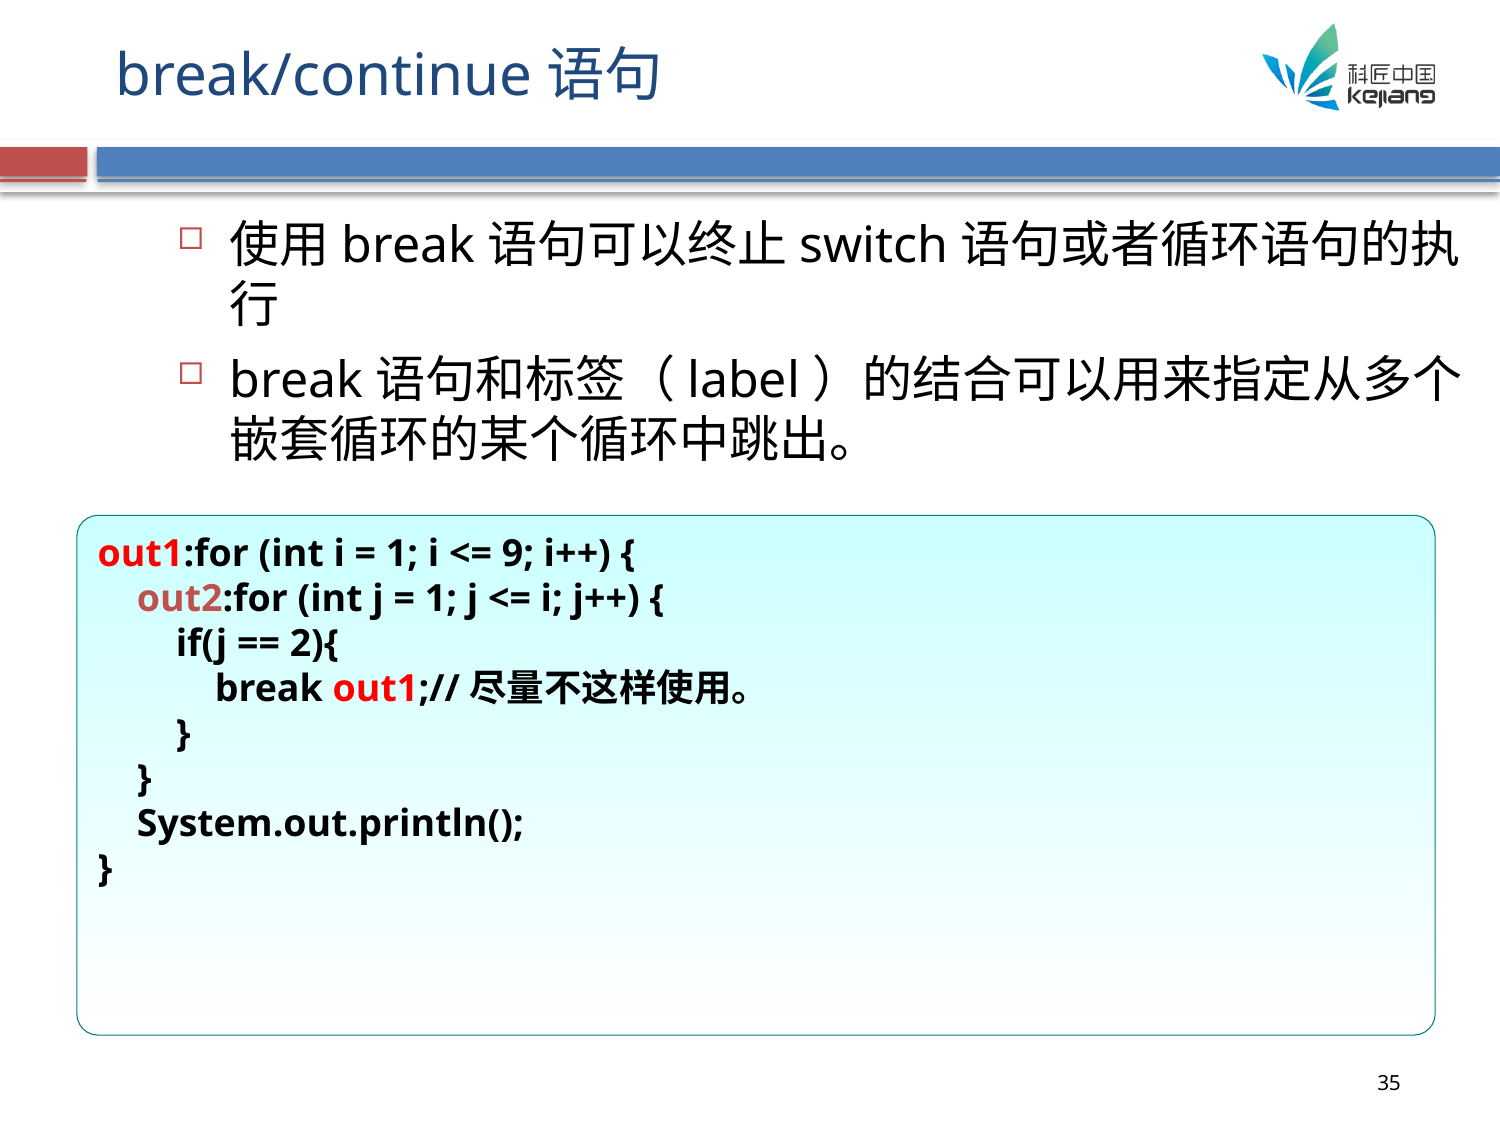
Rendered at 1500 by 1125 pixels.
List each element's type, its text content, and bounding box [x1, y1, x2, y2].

text_box out1:for (int i = 1; i <= 9; i++) { out2:for (int j = 1; j <= i; j++) { if(j == 2){ break out1;//尽量不这样使用。 } } System.out.println(); } [76, 515, 1436, 1036]
list 使用break语句可以终止switch语句或者循环语句的执行 break语句和标签（label）的结合可以用来指定从多个嵌套循环的某个循环中跳出。 [162, 204, 1500, 1002]
title break/continue语句 [100, 0, 1439, 143]
text_box 35 [1362, 1062, 1425, 1118]
picture [1261, 143, 1439, 154]
